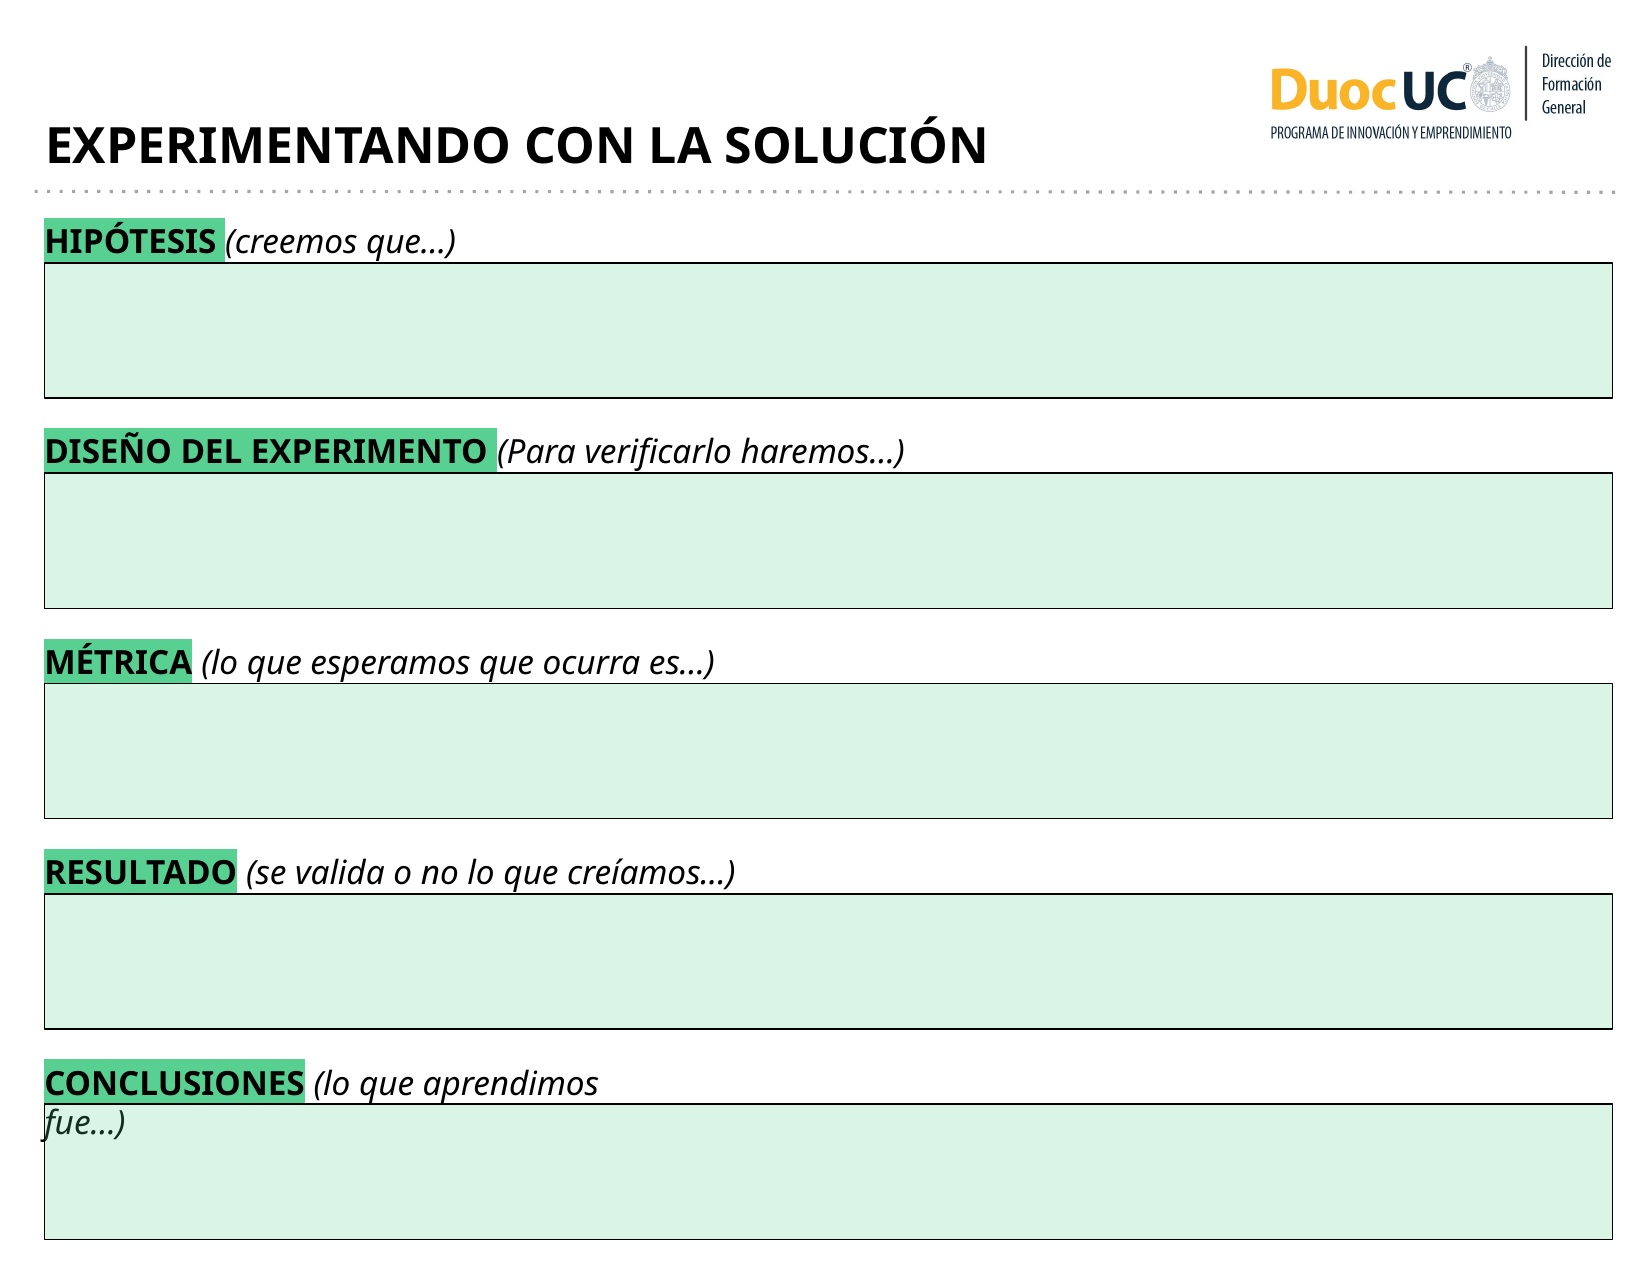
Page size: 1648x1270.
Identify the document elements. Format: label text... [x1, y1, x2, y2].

picture [1249, 45, 1626, 160]
text_box CONCLUSIONES (lo que aprendimos fue…) [27, 1045, 674, 1159]
text_box RESULTADO (se valida o no lo que creíamos…) [27, 834, 796, 908]
text_box [44, 262, 1613, 398]
text_box [44, 1104, 1613, 1240]
text_box [44, 683, 1613, 819]
text_box EXPERIMENTANDO CON LA SOLUCIÓN [28, 67, 1374, 190]
text_box [44, 473, 1613, 609]
text_box DISEÑO DEL EXPERIMENTO (Para verificarlo haremos…) [27, 414, 953, 488]
text_box MÉTRICA (lo que esperamos que ocurra es…) [27, 624, 753, 698]
text_box [44, 893, 1613, 1029]
text_box HIPÓTESIS (creemos que…) [27, 203, 674, 277]
